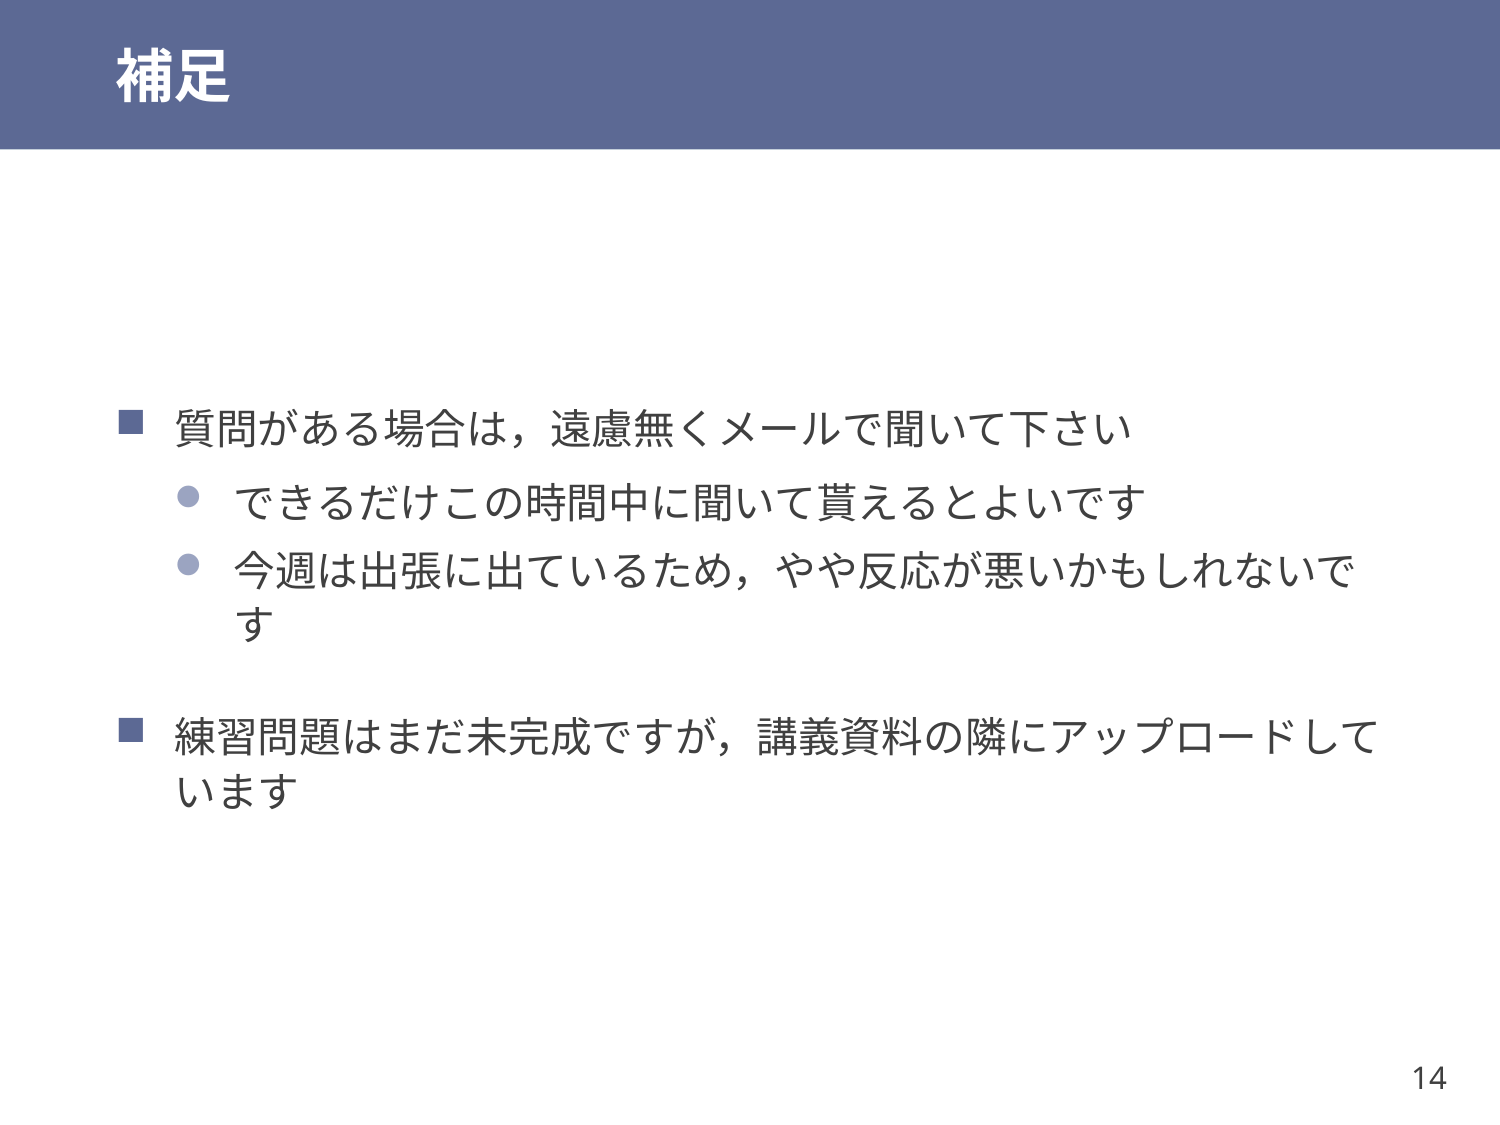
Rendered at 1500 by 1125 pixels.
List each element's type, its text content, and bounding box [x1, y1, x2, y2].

list 質問がある場合は，遠慮無くメールで聞いて下さい できるだけこの時間中に聞いて貰えるとよいです 今週は出張に出ているため，やや反応が悪いかもしれないです 練習問題はまだ未完成ですが，講義資料の隣にアップロードしています [100, 178, 1400, 1036]
title 補足 [100, 0, 1500, 150]
